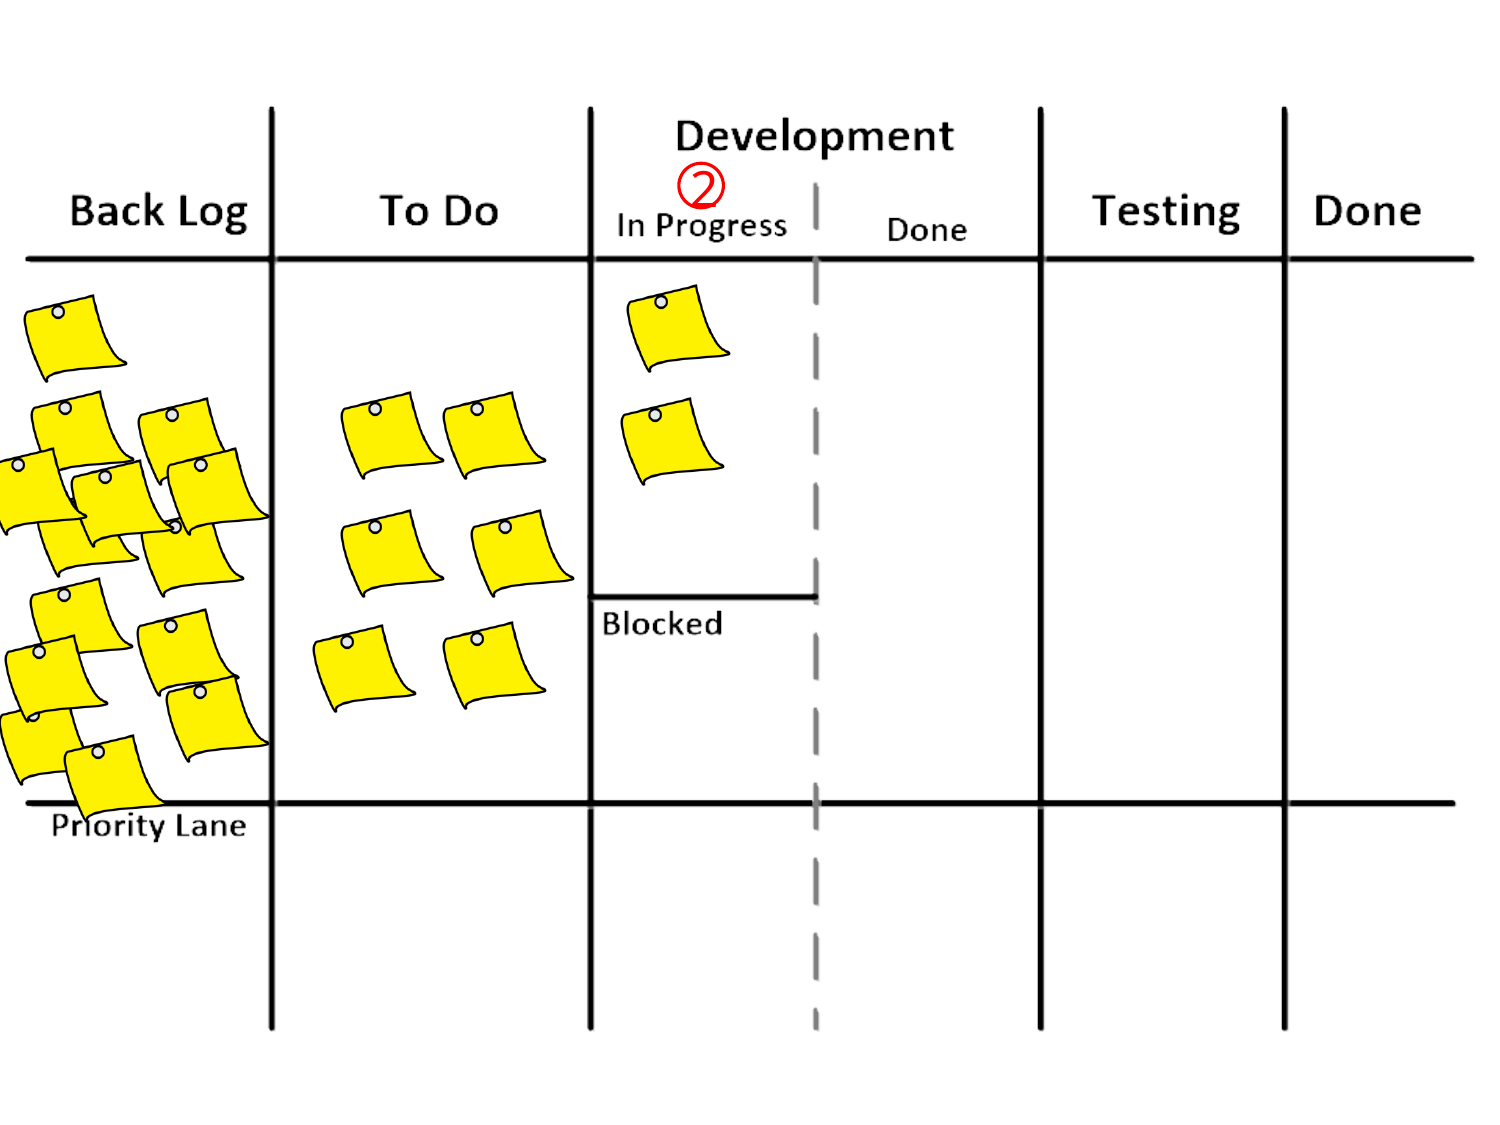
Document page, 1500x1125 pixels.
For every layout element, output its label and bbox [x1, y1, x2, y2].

picture [0, 99, 1479, 1035]
text_box [674, 149, 738, 226]
